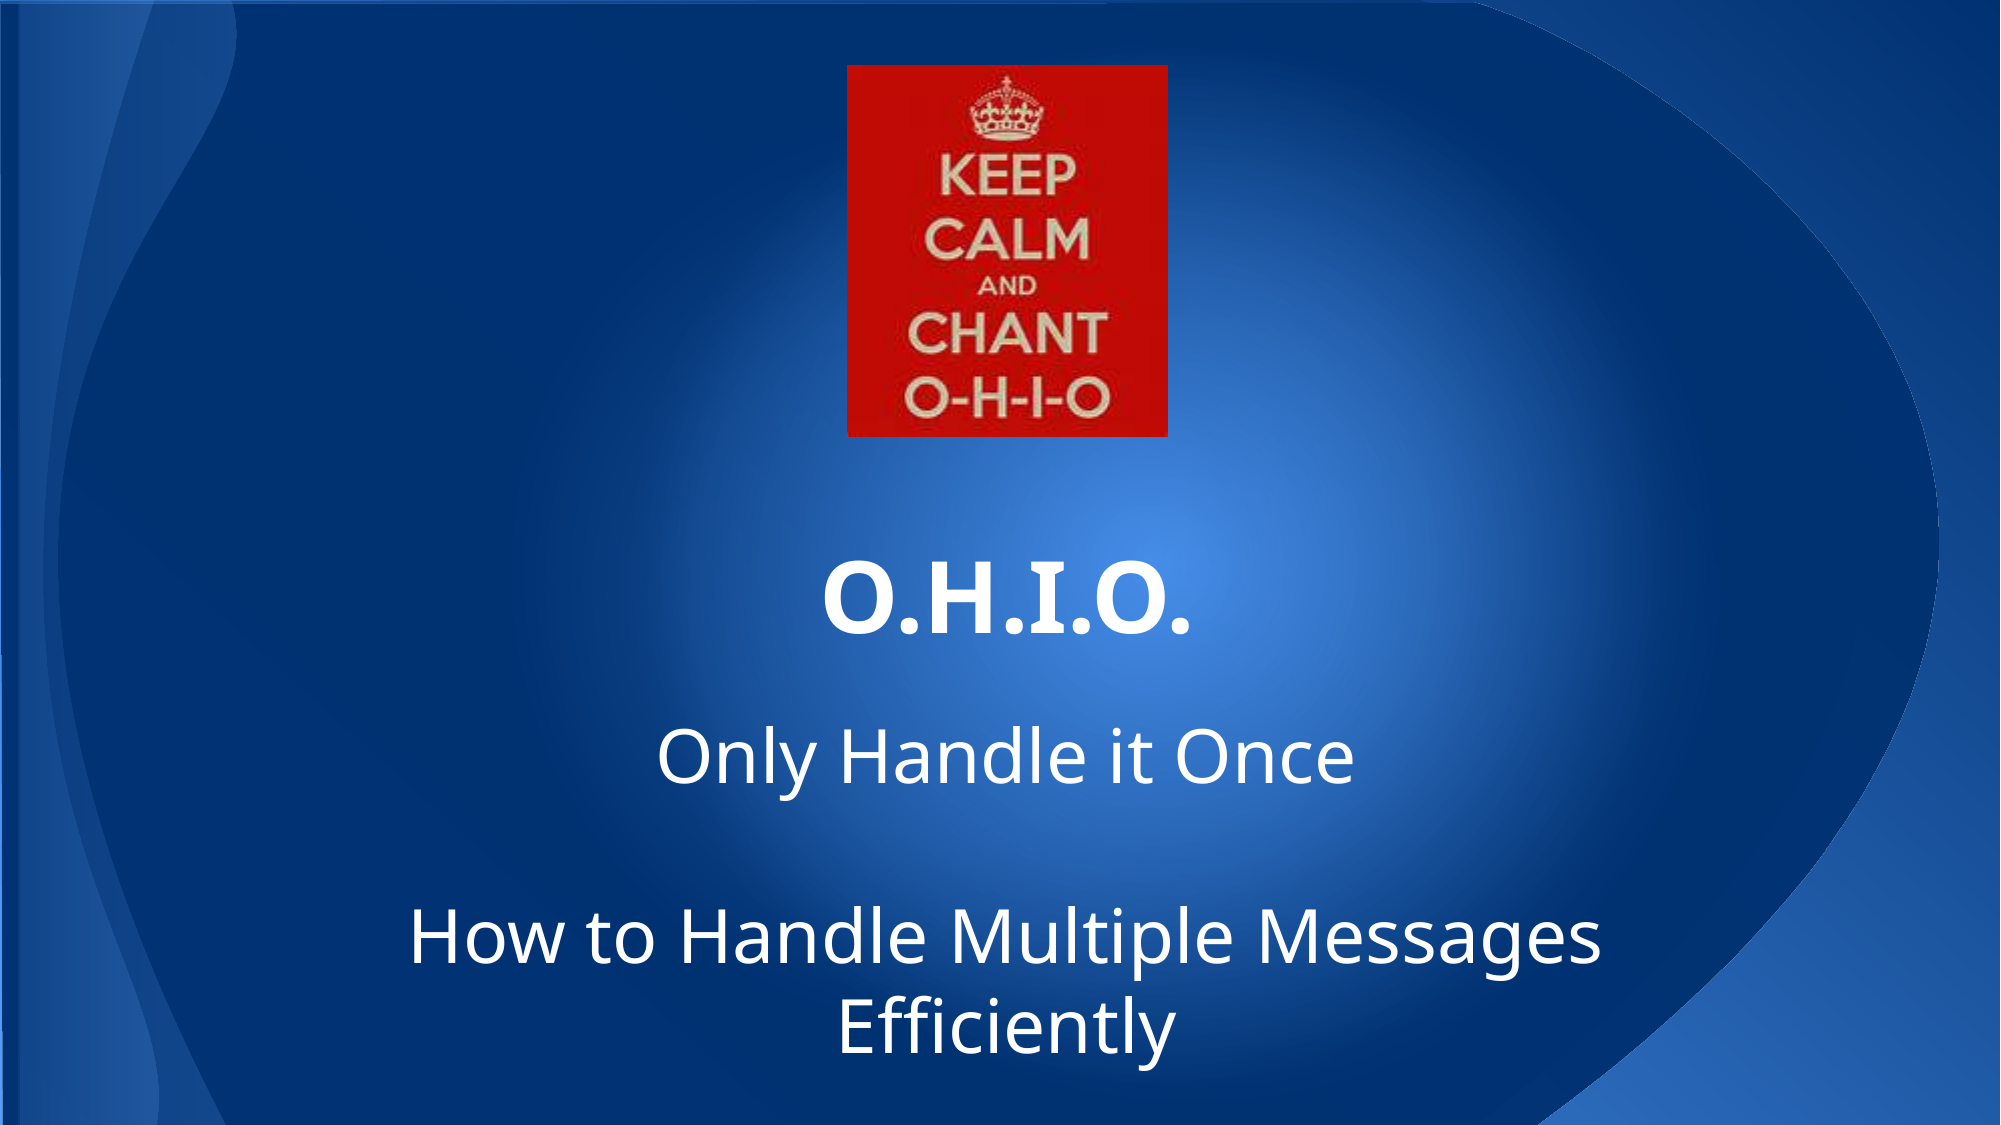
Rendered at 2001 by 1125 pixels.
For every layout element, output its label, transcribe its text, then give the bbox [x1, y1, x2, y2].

subtitle Only Handle it Once How to Handle Multiple Messages Efficiently [236, 633, 1776, 830]
title O.H.I.O. [236, 472, 1779, 669]
picture [847, 65, 1168, 438]
